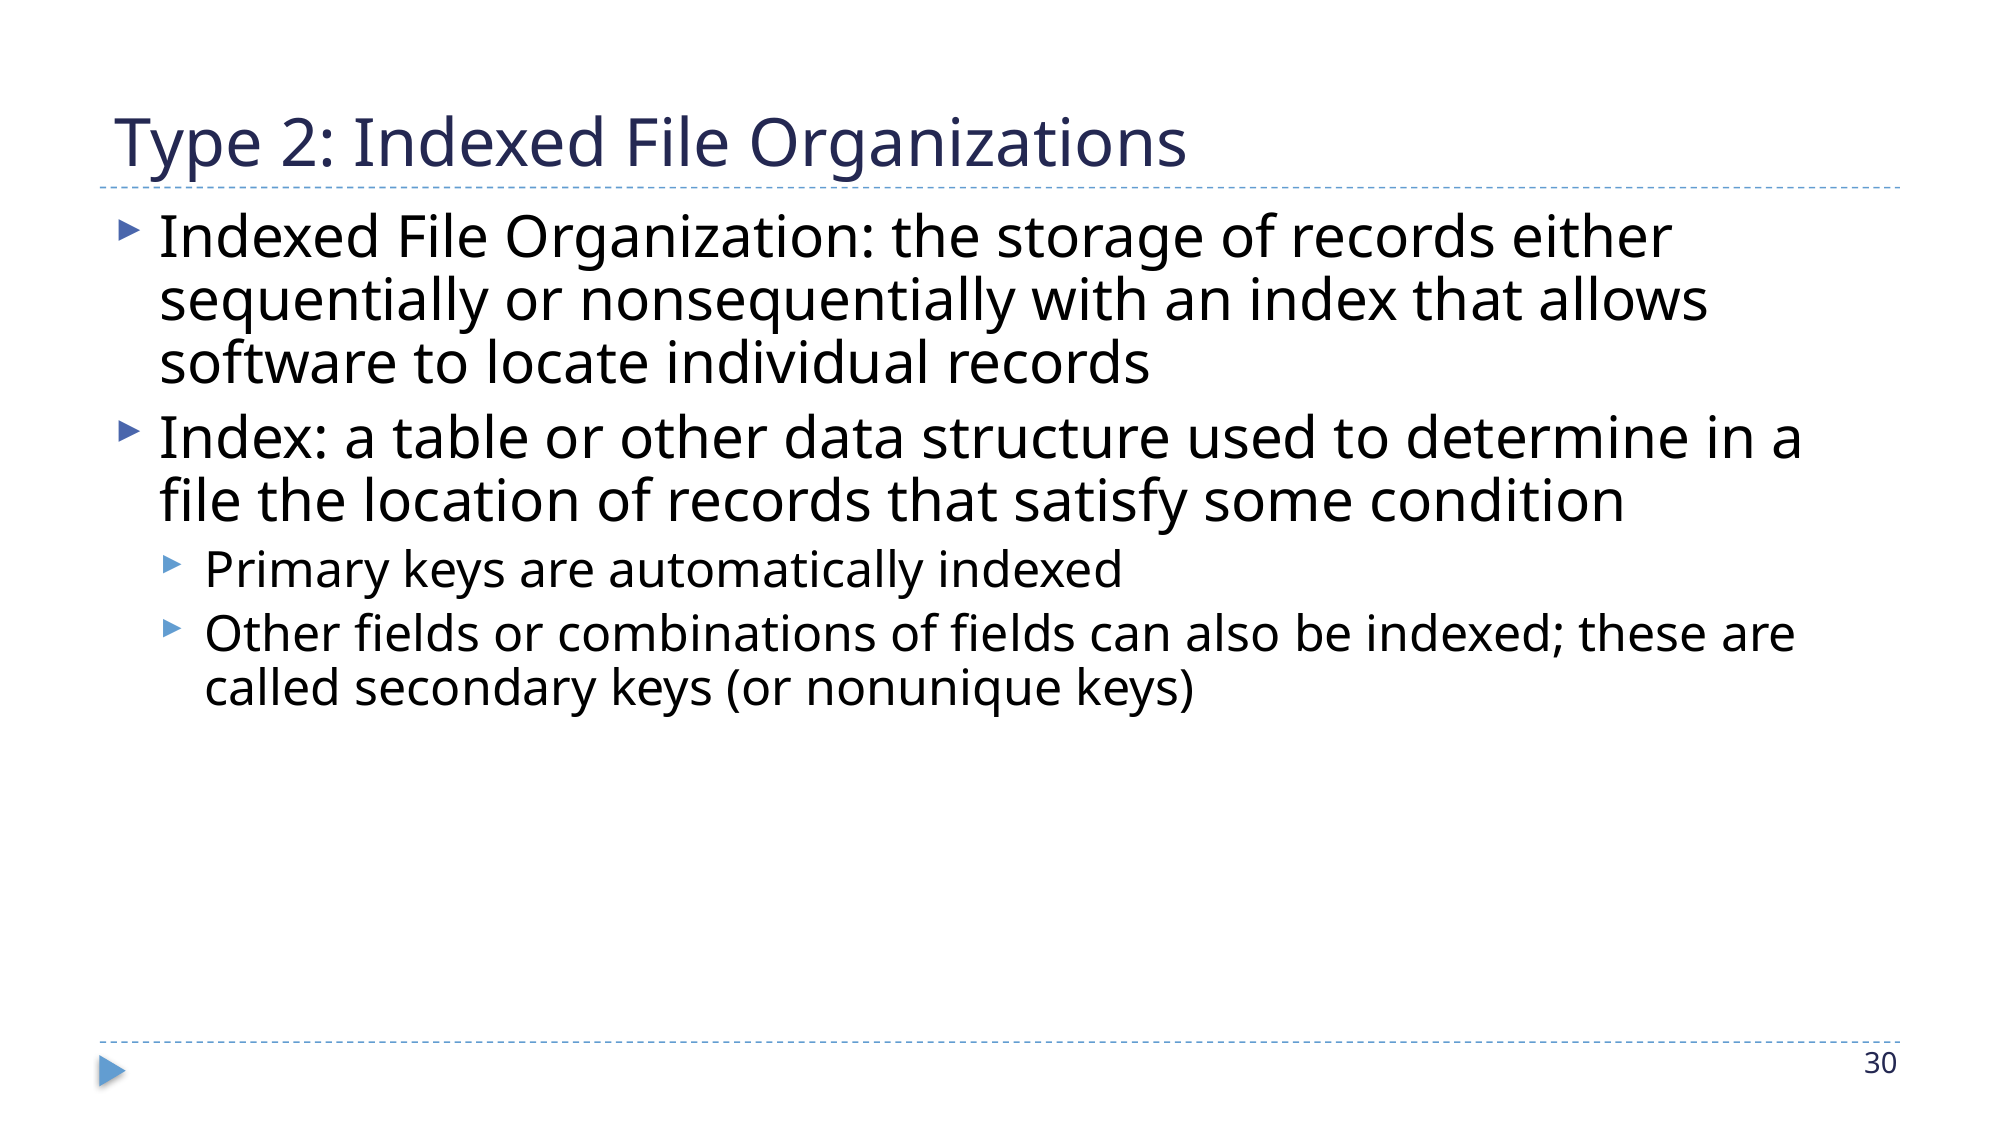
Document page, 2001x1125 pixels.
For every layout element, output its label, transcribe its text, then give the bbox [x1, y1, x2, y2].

list Indexed File Organization: the storage of records either sequentially or nonsequentially with an index that allows software to locate individual records Index: a table or other data structure used to determine in a file the location of records that satisfy some condition Primary keys are automatically indexed Other fields or combinations of fields can also be indexed; these are called secondary keys (or nonunique keys) [99, 200, 1900, 1010]
title Type 2: Indexed File Organizations [99, 24, 1900, 188]
slide_number 30 [1566, 1037, 1913, 1098]
